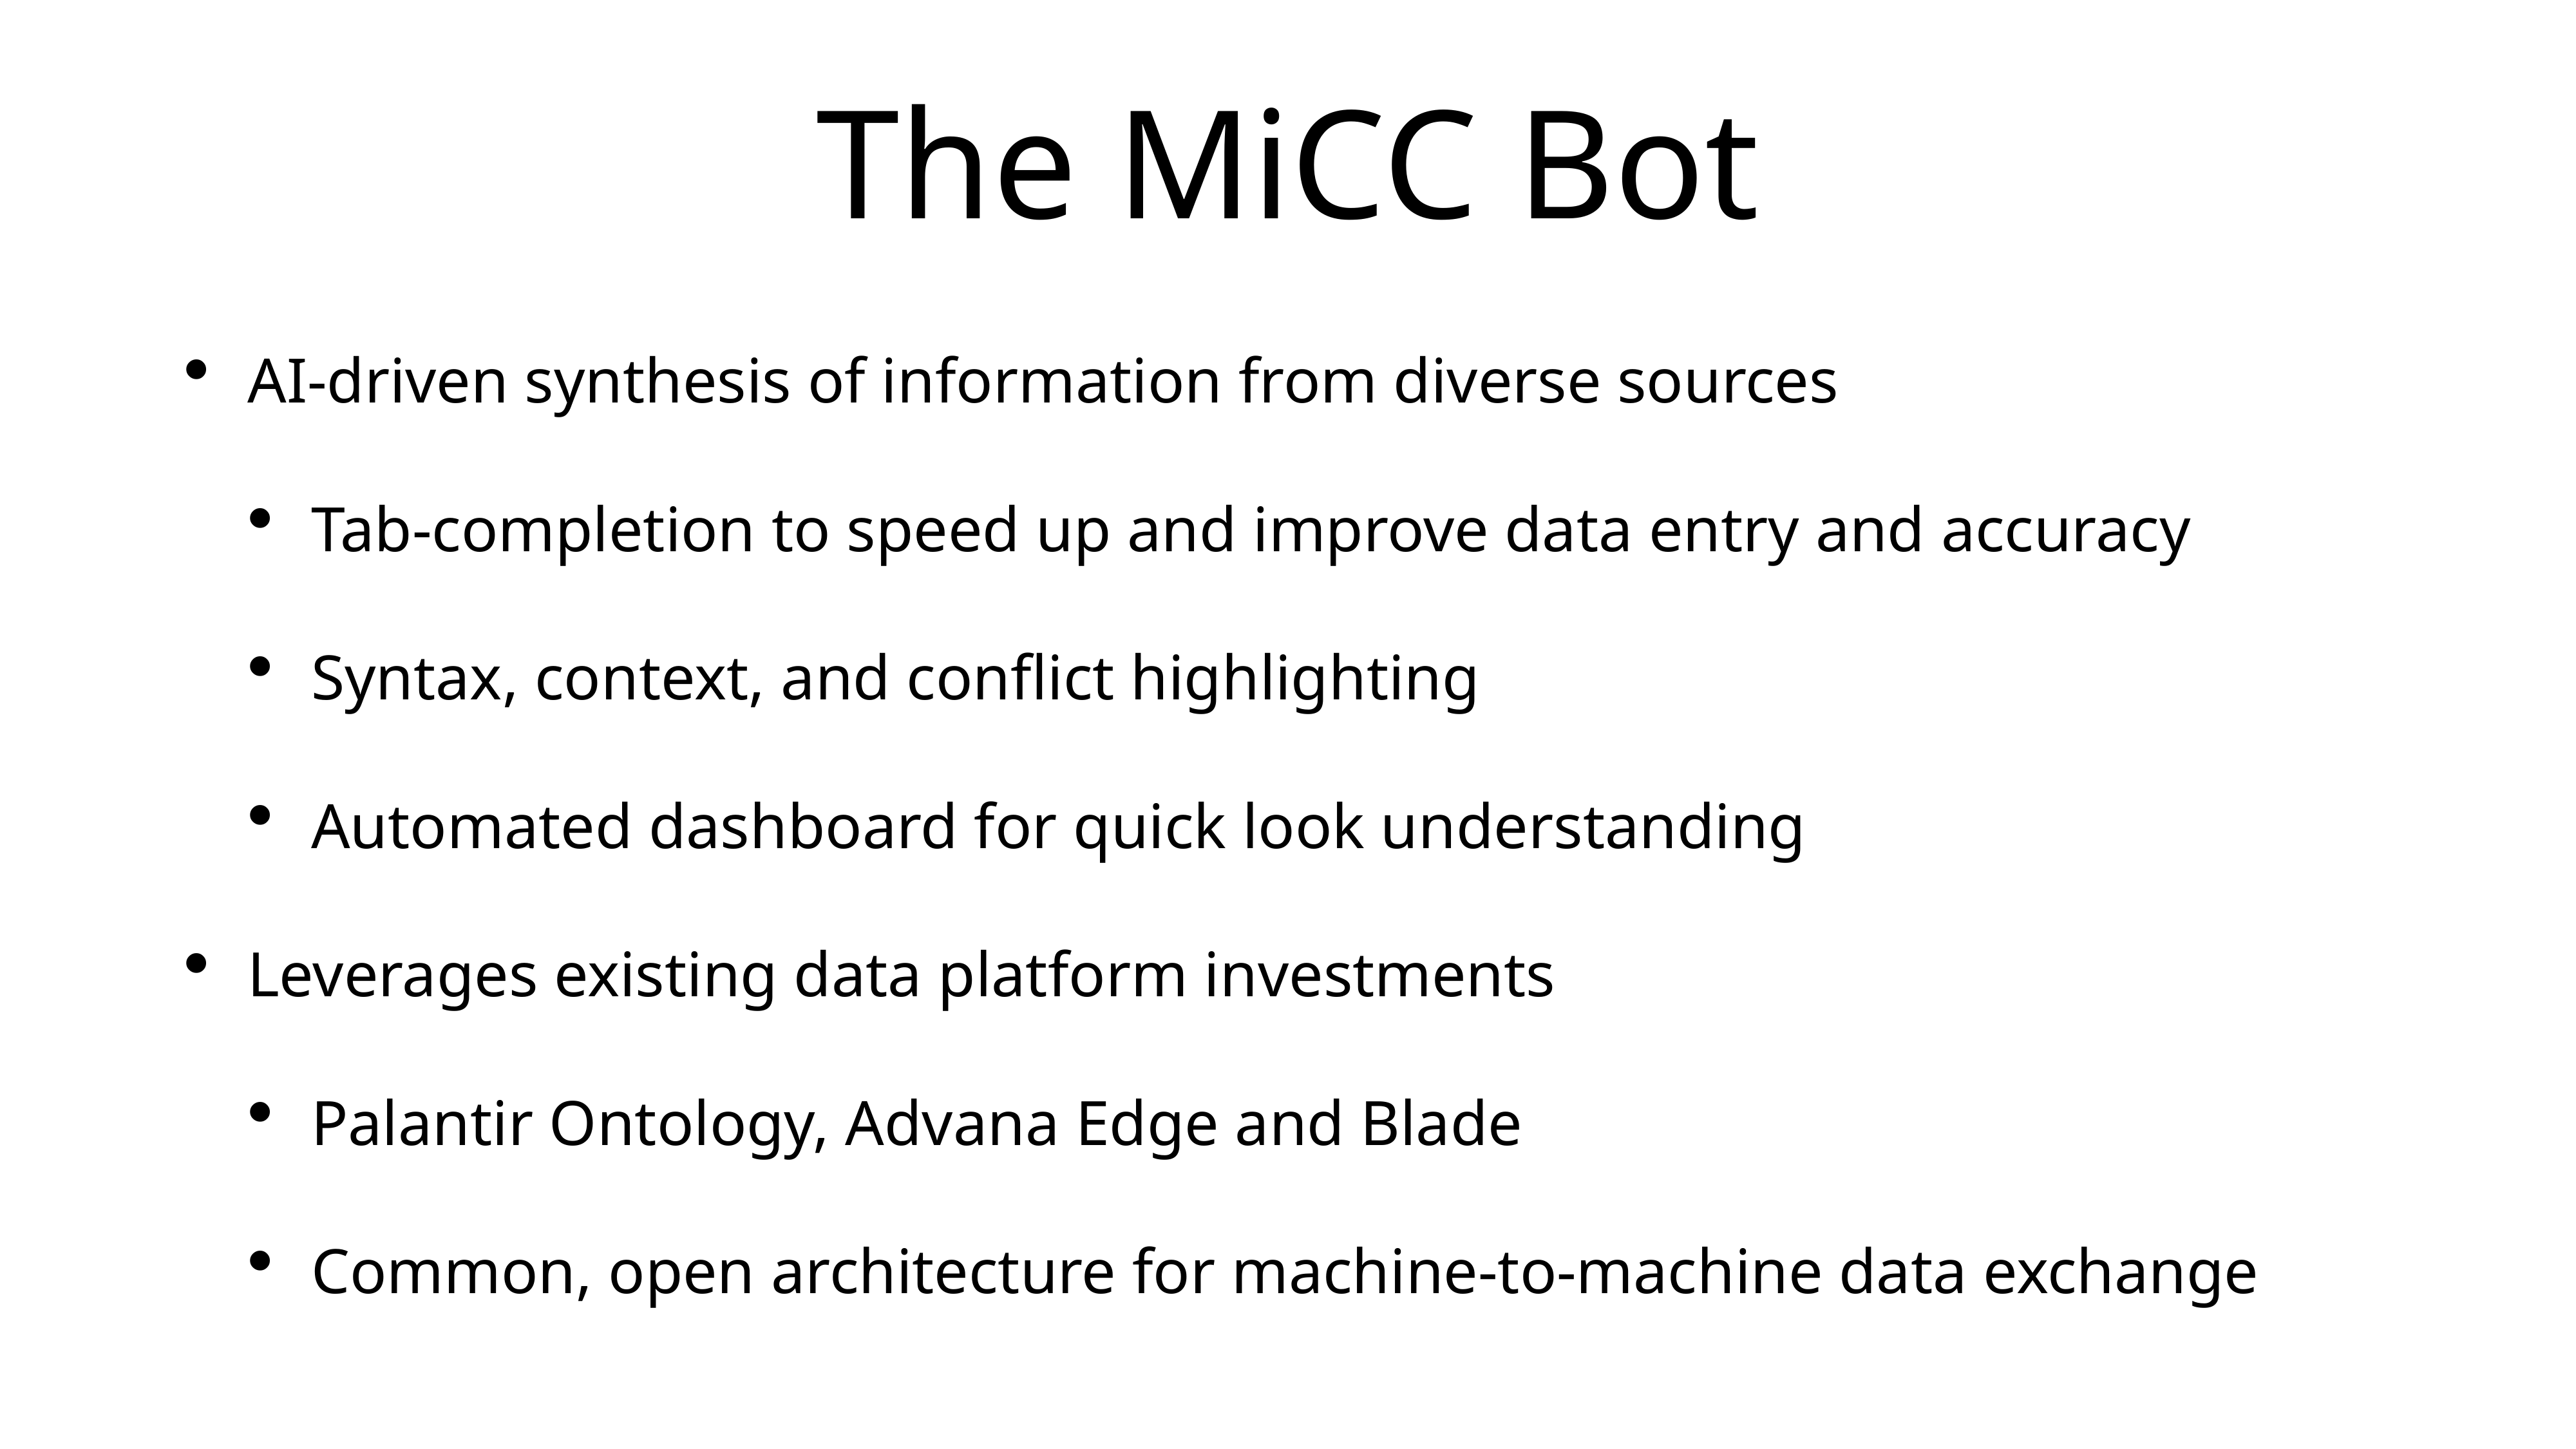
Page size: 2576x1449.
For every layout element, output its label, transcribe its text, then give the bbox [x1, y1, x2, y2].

list AI-driven synthesis of information from diverse sources Tab-completion to speed up and improve data entry and accuracy Syntax, context, and conflict highlighting Automated dashboard for quick look understanding Leverages existing data platform investments Palantir Ontology, Advana Edge and Blade Common, open architecture for machine-to-machine data exchange [178, 332, 2398, 1316]
title The MiCC Bot [178, 37, 2398, 279]
